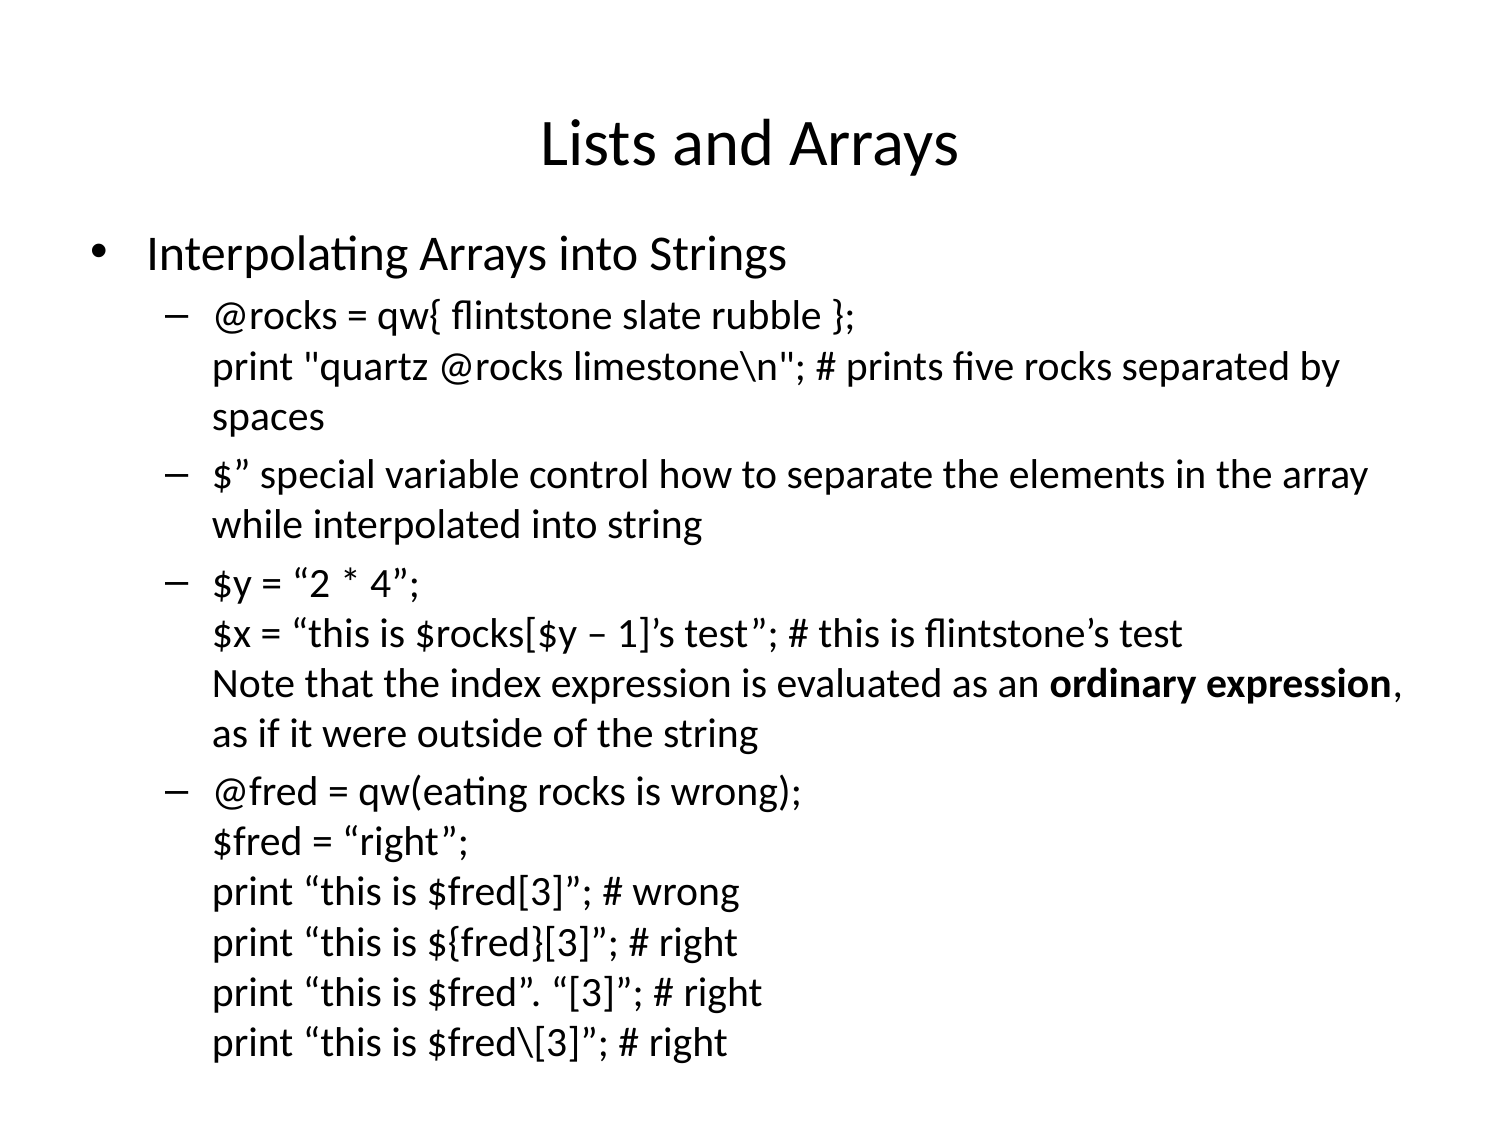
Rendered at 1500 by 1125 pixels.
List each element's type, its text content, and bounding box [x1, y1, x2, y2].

list Interpolating Arrays into Strings @rocks = qw{ flintstone slate rubble }; print "quartz @rocks limestone\n"; # prints five rocks separated by spaces $” special variable control how to separate the elements in the array while interpolated into string $y = “2 * 4”; $x = “this is $rocks[$y – 1]’s test”; # this is flintstone’s test Note that the index expression is evaluated as an ordinary expression, as if it were outside of the string @fred = qw(eating rocks is wrong); $fred = “right”; print “this is $fred[3]”; # wrong print “this is ${fred}[3]”; # right print “this is $fred”. “[3]”; # right print “this is $fred\[3]”; # right [75, 212, 1425, 1100]
title Lists and Arrays [75, 45, 1425, 212]
